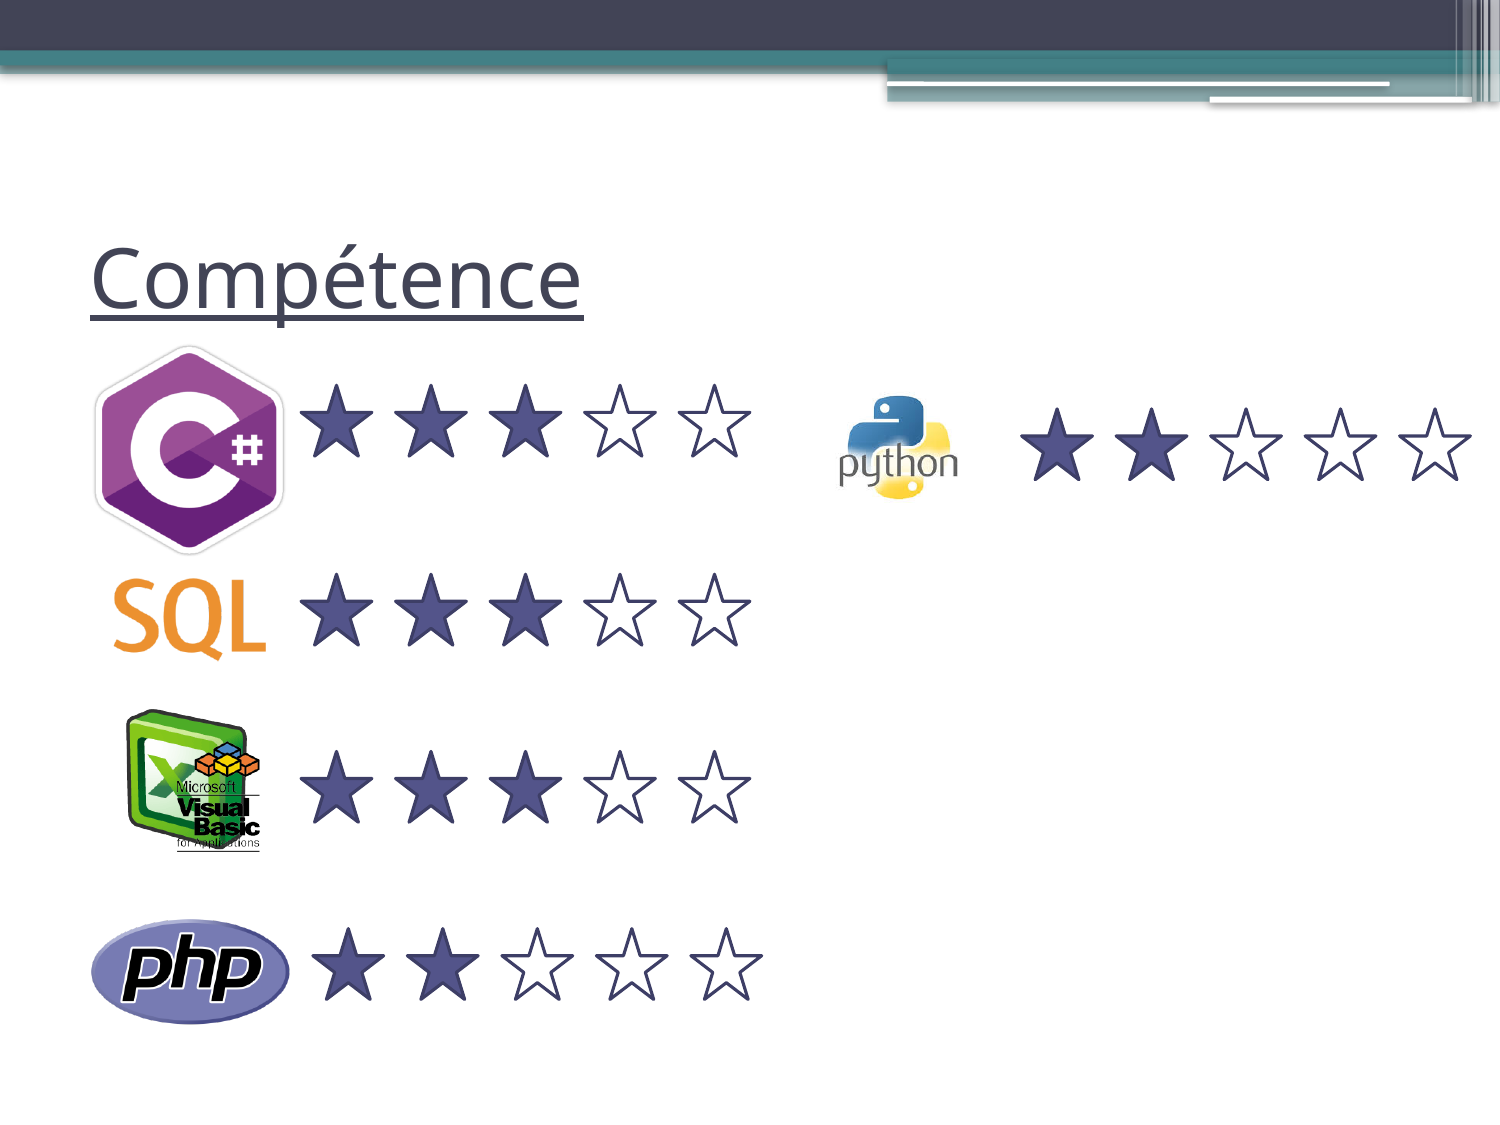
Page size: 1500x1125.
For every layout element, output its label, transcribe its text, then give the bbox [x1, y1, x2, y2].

text_box [1303, 407, 1378, 481]
text_box [394, 749, 468, 824]
text_box [308, 383, 374, 458]
text_box [677, 383, 752, 458]
text_box [1398, 407, 1472, 481]
text_box [311, 927, 386, 1001]
picture [88, 916, 292, 1027]
text_box [488, 572, 563, 647]
text_box [583, 383, 657, 458]
picture [111, 703, 260, 852]
text_box [677, 572, 752, 647]
text_box [394, 572, 468, 647]
title Compétence [75, 187, 1425, 363]
picture [785, 385, 1018, 514]
text_box [594, 927, 669, 1001]
text_box [583, 572, 657, 647]
text_box [299, 572, 374, 647]
text_box [299, 749, 374, 824]
text_box [689, 927, 764, 1001]
text_box [1024, 407, 1094, 481]
text_box [488, 749, 563, 824]
text_box [1209, 407, 1283, 481]
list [76, 337, 302, 563]
text_box [405, 927, 480, 1001]
text_box [500, 927, 575, 1001]
picture [111, 538, 266, 702]
text_box [488, 383, 563, 458]
text_box [583, 749, 657, 824]
text_box [394, 383, 468, 458]
text_box [1114, 407, 1189, 481]
text_box [677, 749, 752, 824]
